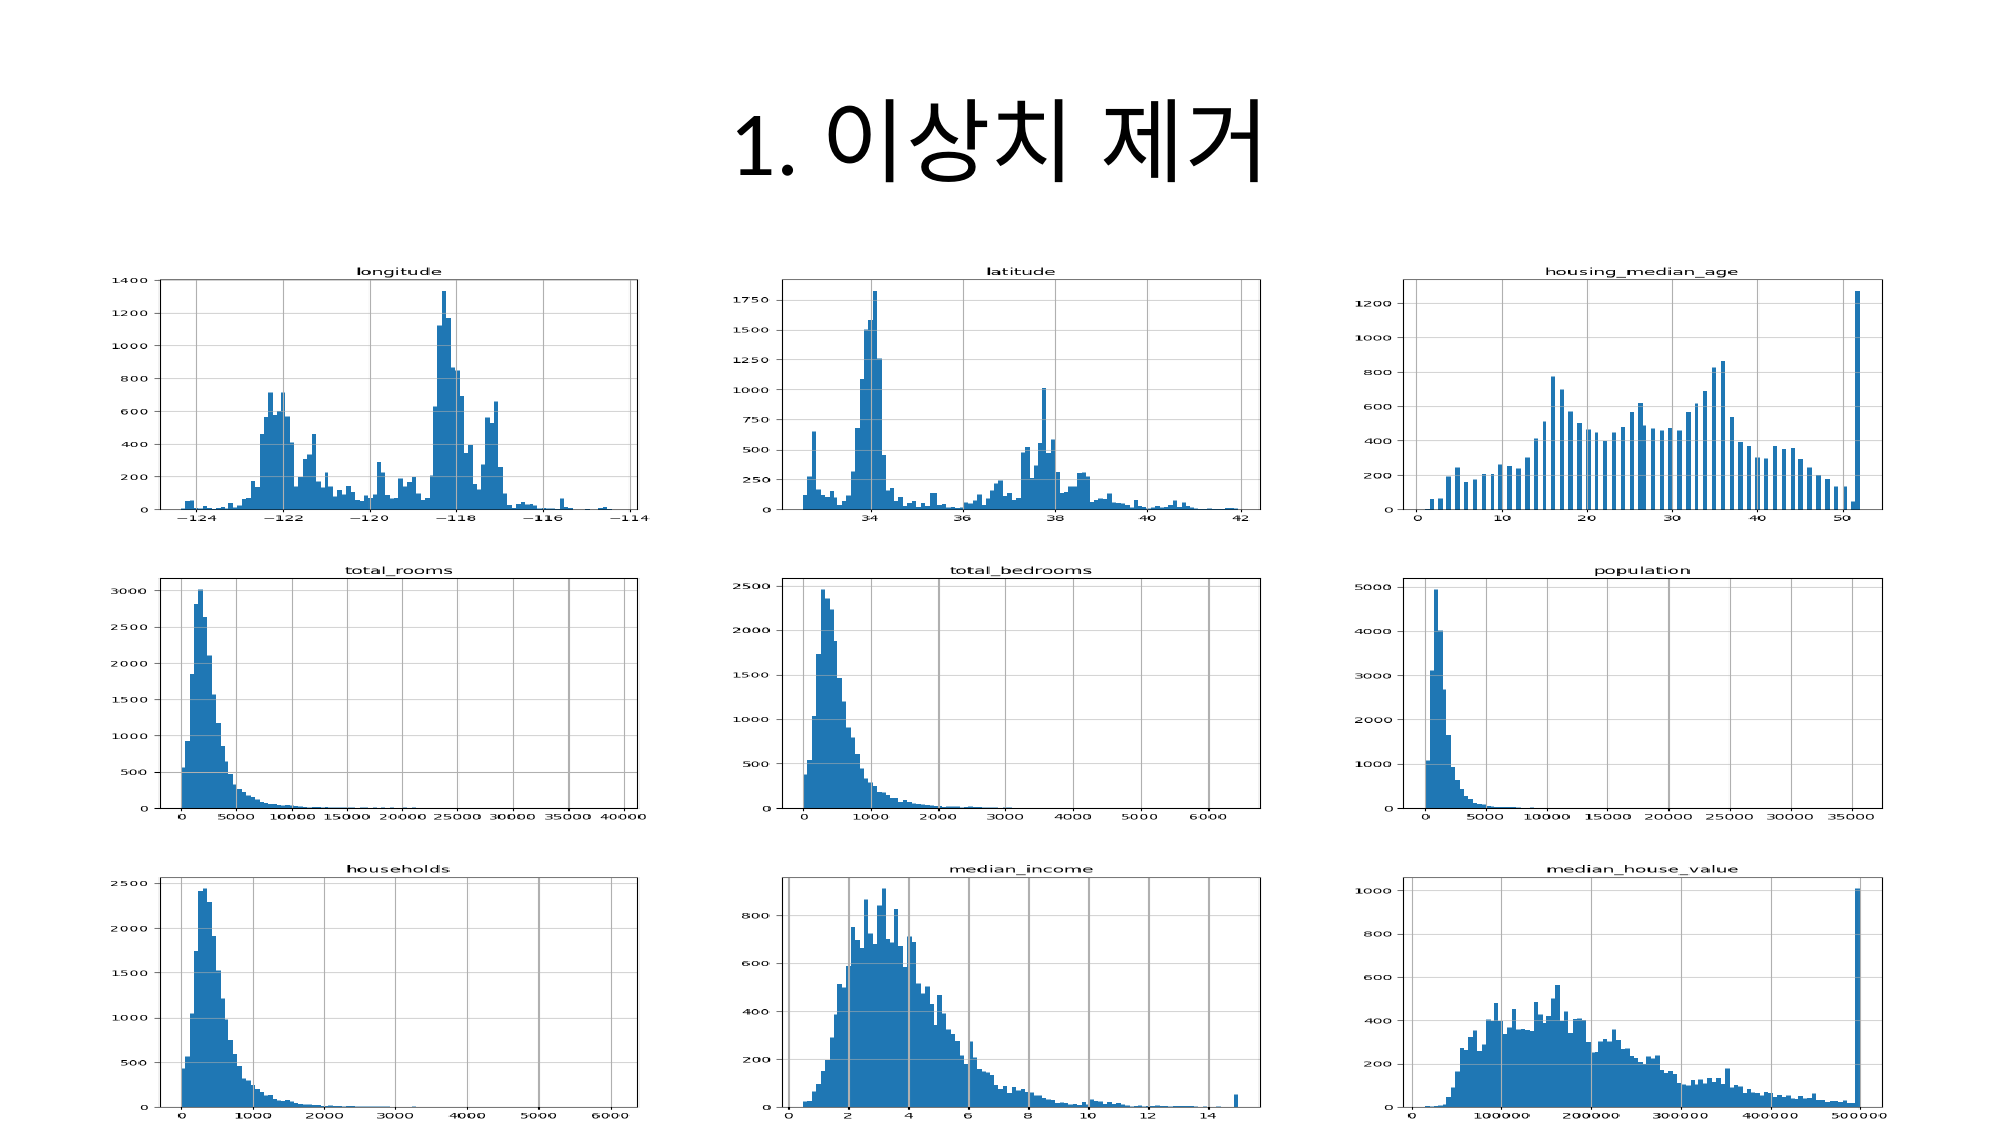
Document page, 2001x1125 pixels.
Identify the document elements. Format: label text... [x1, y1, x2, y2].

picture [99, 261, 1901, 1125]
title 1.이상치 제거 [99, 45, 1900, 233]
